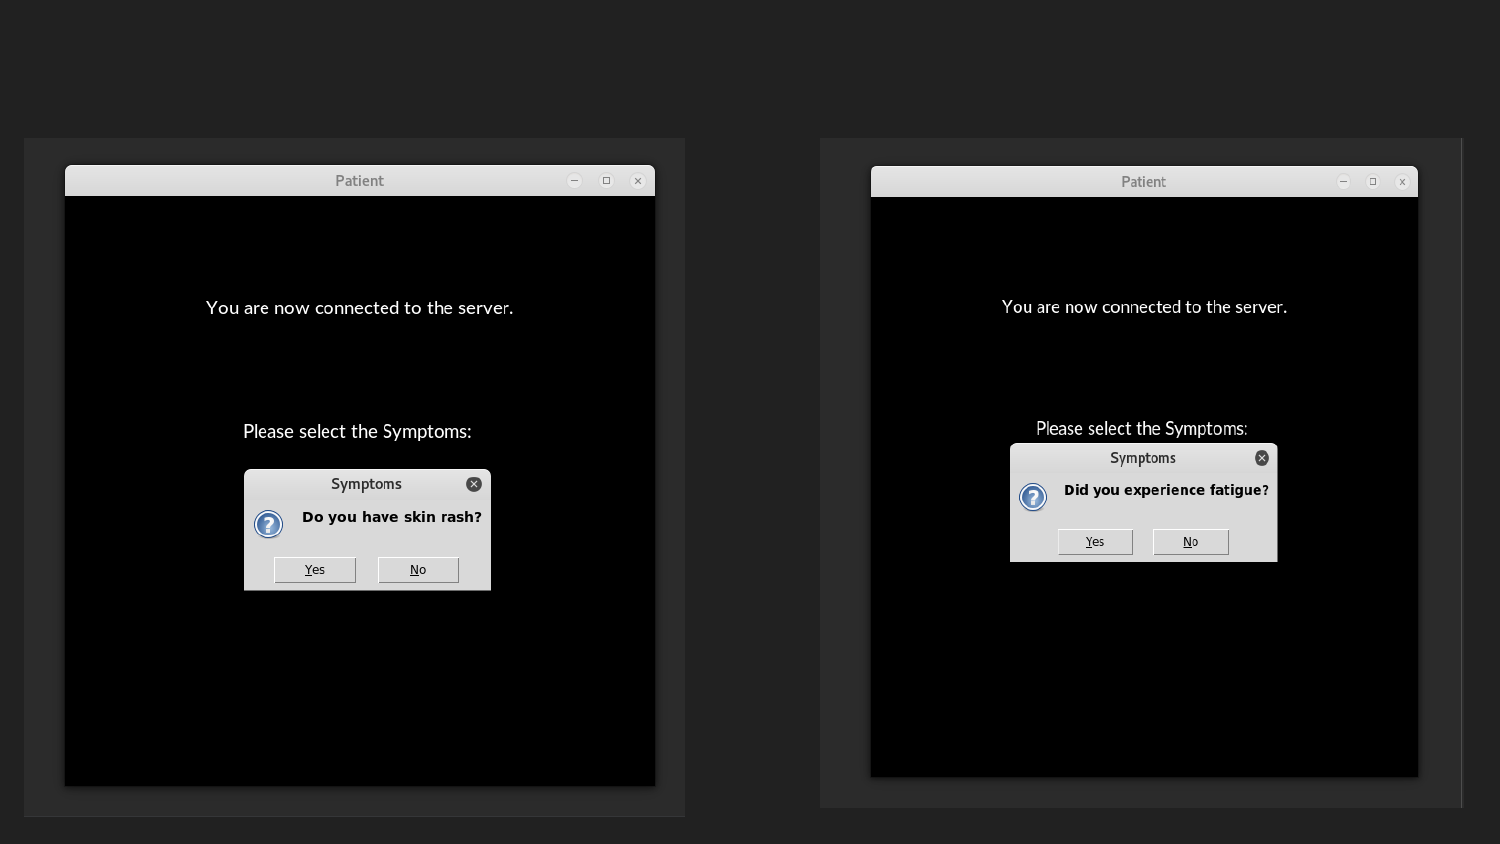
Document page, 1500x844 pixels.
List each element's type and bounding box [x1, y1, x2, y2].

picture [820, 138, 1464, 808]
picture [24, 138, 685, 818]
